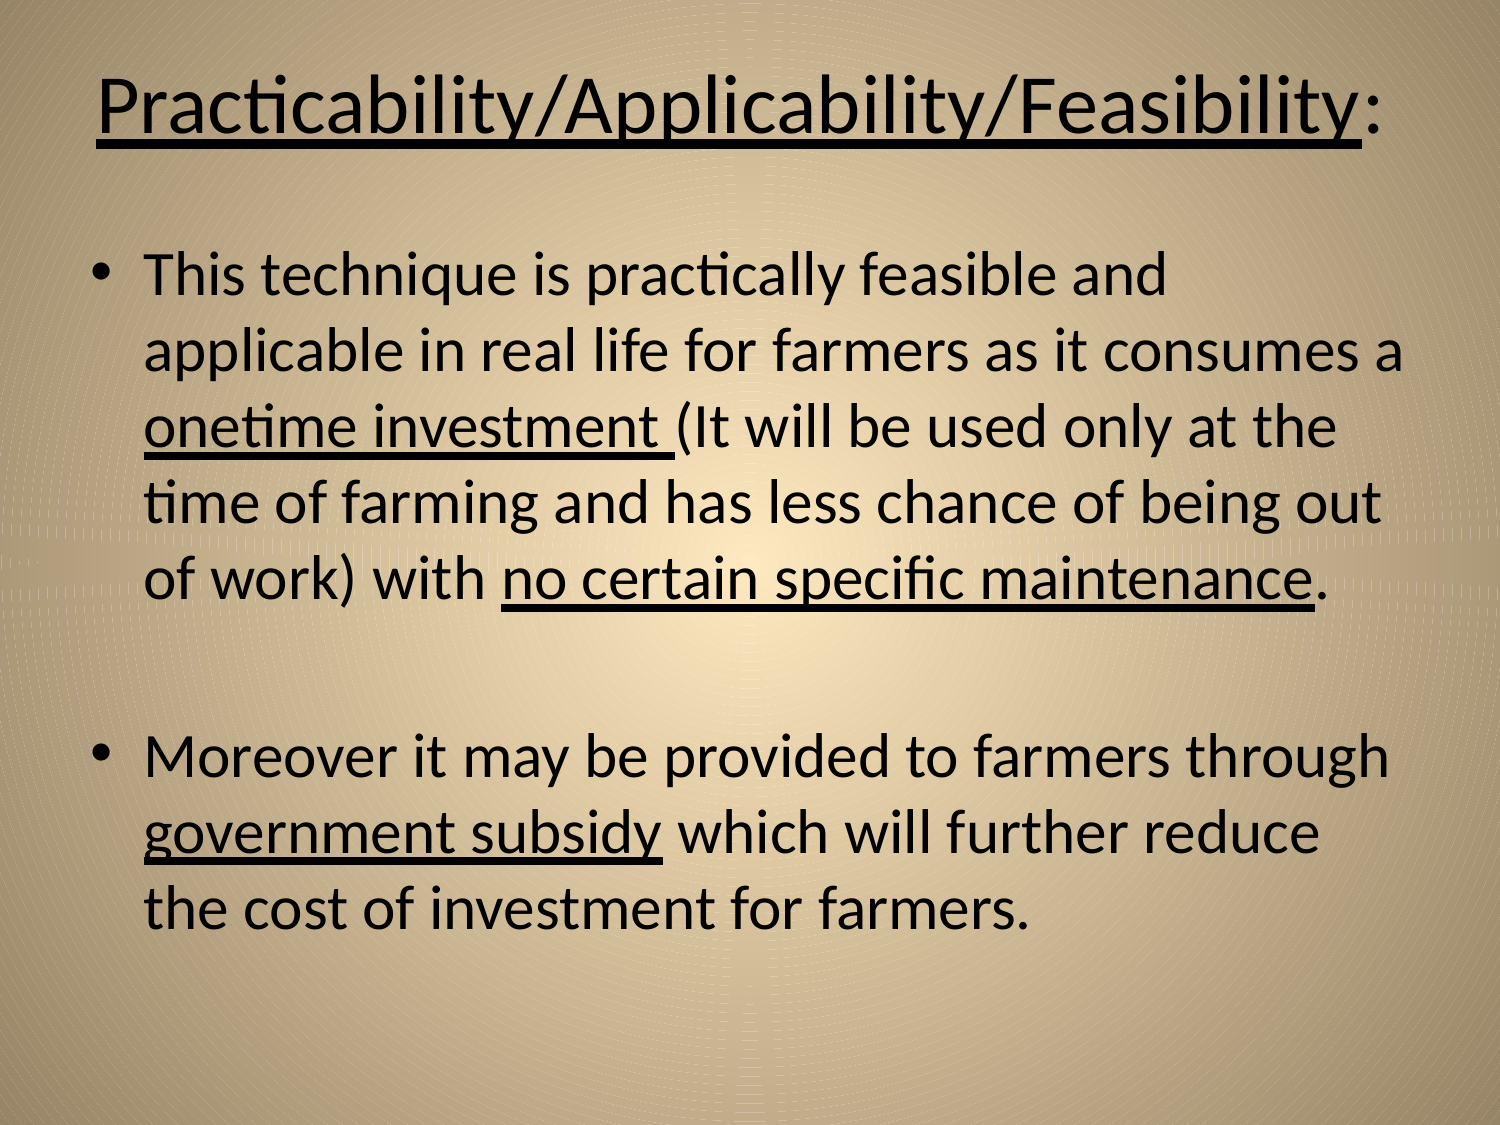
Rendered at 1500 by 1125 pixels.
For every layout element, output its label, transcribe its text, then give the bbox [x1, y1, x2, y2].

title Practicability/Applicability/Feasibility: [75, 0, 1425, 224]
list This technique is practically feasible and applicable in real life for farmers as it consumes a onetime investment (It will be used only at the time of farming and has less chance of being out of work) with no certain specific maintenance. Moreover it may be provided to farmers through government subsidy which will further reduce the cost of investment for farmers. [75, 224, 1425, 1075]
